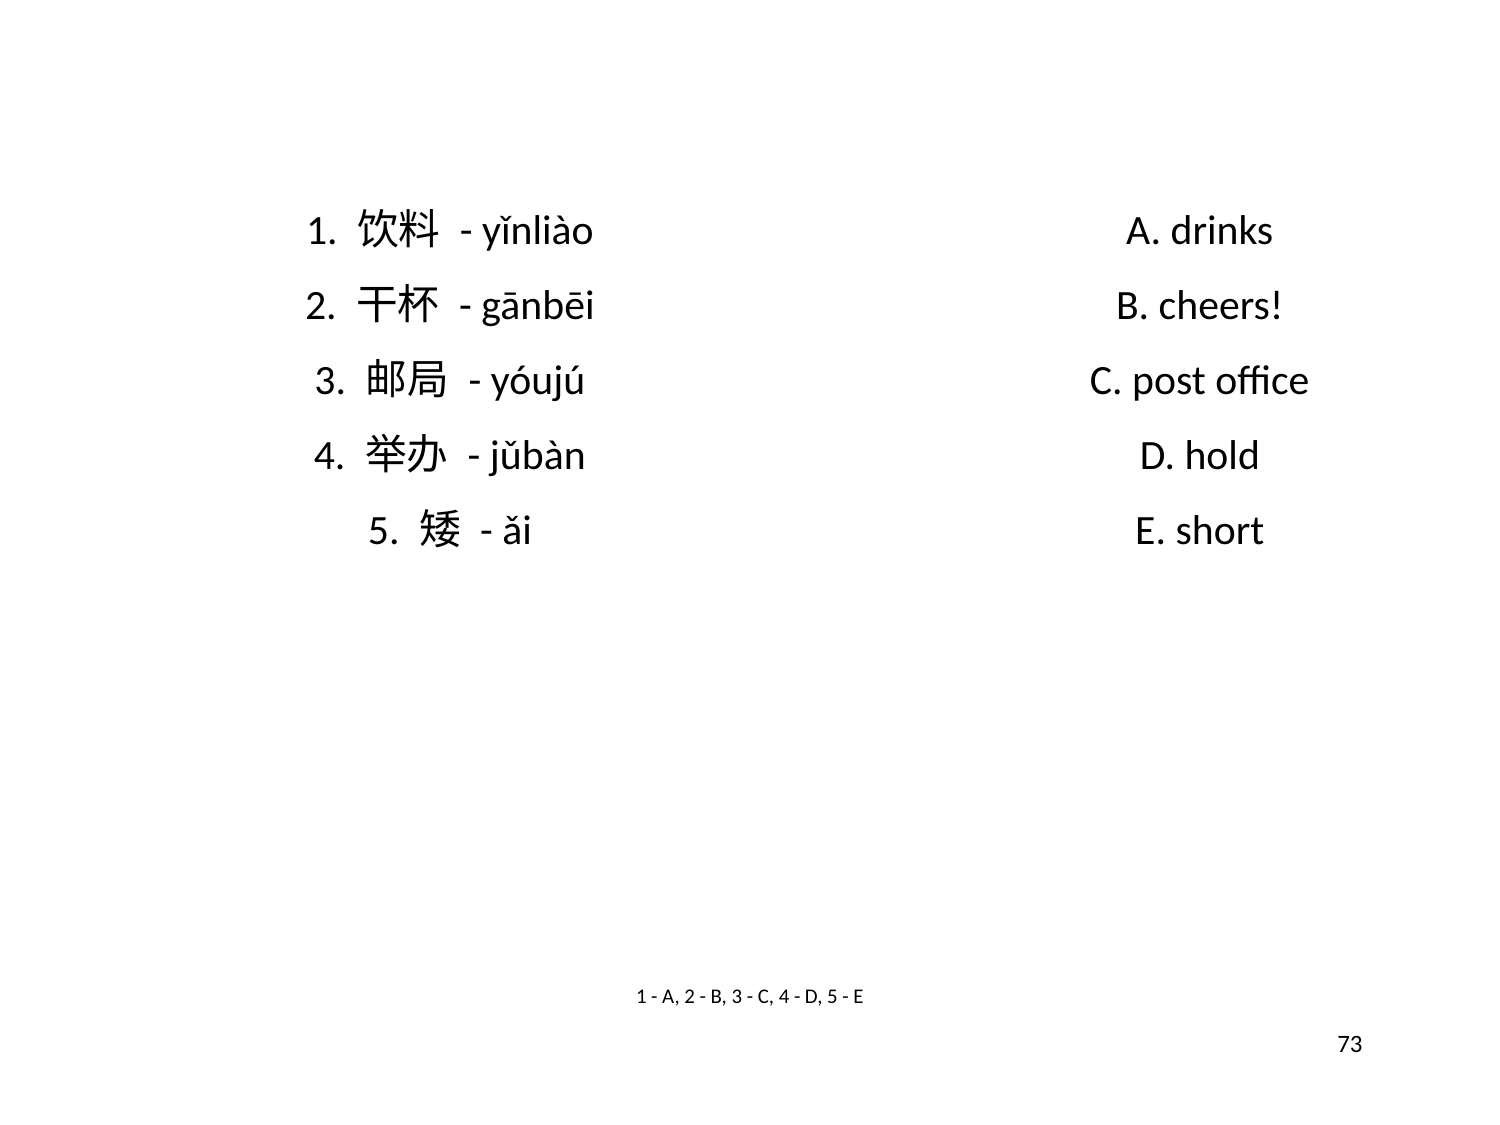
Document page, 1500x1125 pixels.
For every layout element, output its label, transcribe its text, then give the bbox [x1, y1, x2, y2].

text_box C. post office [1075, 299, 1325, 410]
text_box 4. 举办 - jǔbàn [298, 375, 601, 485]
text_box 5. 矮 - ǎi [353, 450, 547, 560]
text_box 1. 饮料 - yǐnliào [291, 149, 609, 224]
text_box E. short [1120, 450, 1280, 560]
text_box 3. 邮局 - yóujú [299, 299, 601, 375]
text_box D. hold [1124, 375, 1275, 450]
text_box B. cheers! [1101, 224, 1299, 299]
text_box A. drinks [1111, 149, 1289, 224]
text_box 73 [1322, 1015, 1378, 1065]
text_box 1 - A, 2 - B, 3 - C, 4 - D, 5 - E [74, 975, 1425, 1015]
text_box 2. 干杯 - gānbēi [290, 224, 610, 335]
